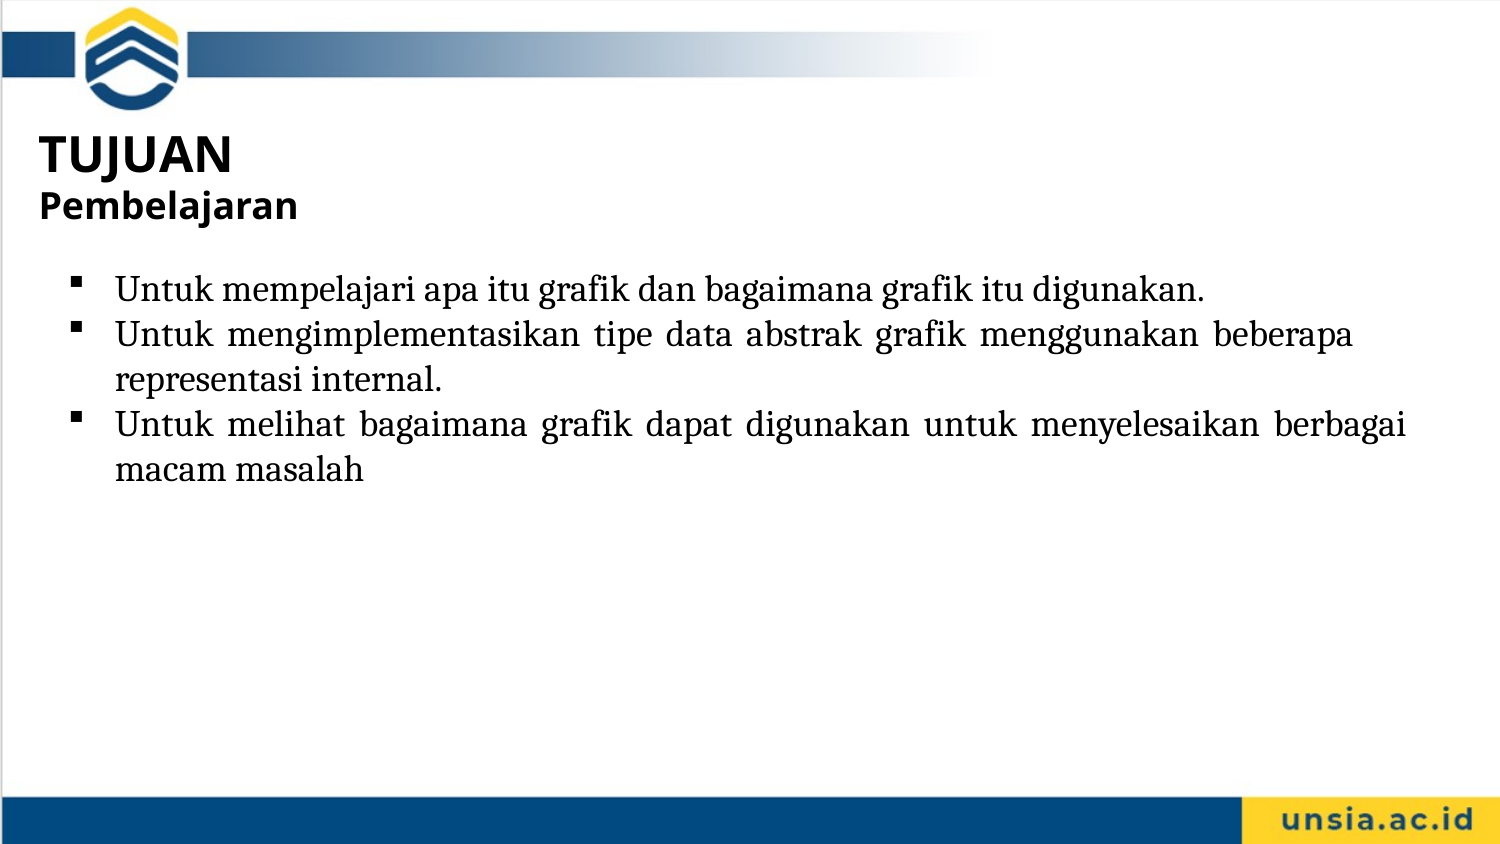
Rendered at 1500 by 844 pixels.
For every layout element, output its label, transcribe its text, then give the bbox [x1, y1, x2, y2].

picture [0, 0, 1500, 844]
text_box Untuk mempelajari apa itu grafik dan bagaimana grafik itu digunakan. Untuk mengimplementasikan tipe data abstrak grafik menggunakan beberapa representasi internal. Untuk melihat bagaimana grafik dapat digunakan untuk menyelesaikan berbagai macam masalah [53, 256, 1424, 497]
text_box TUJUAN Pembelajaran [23, 114, 509, 235]
